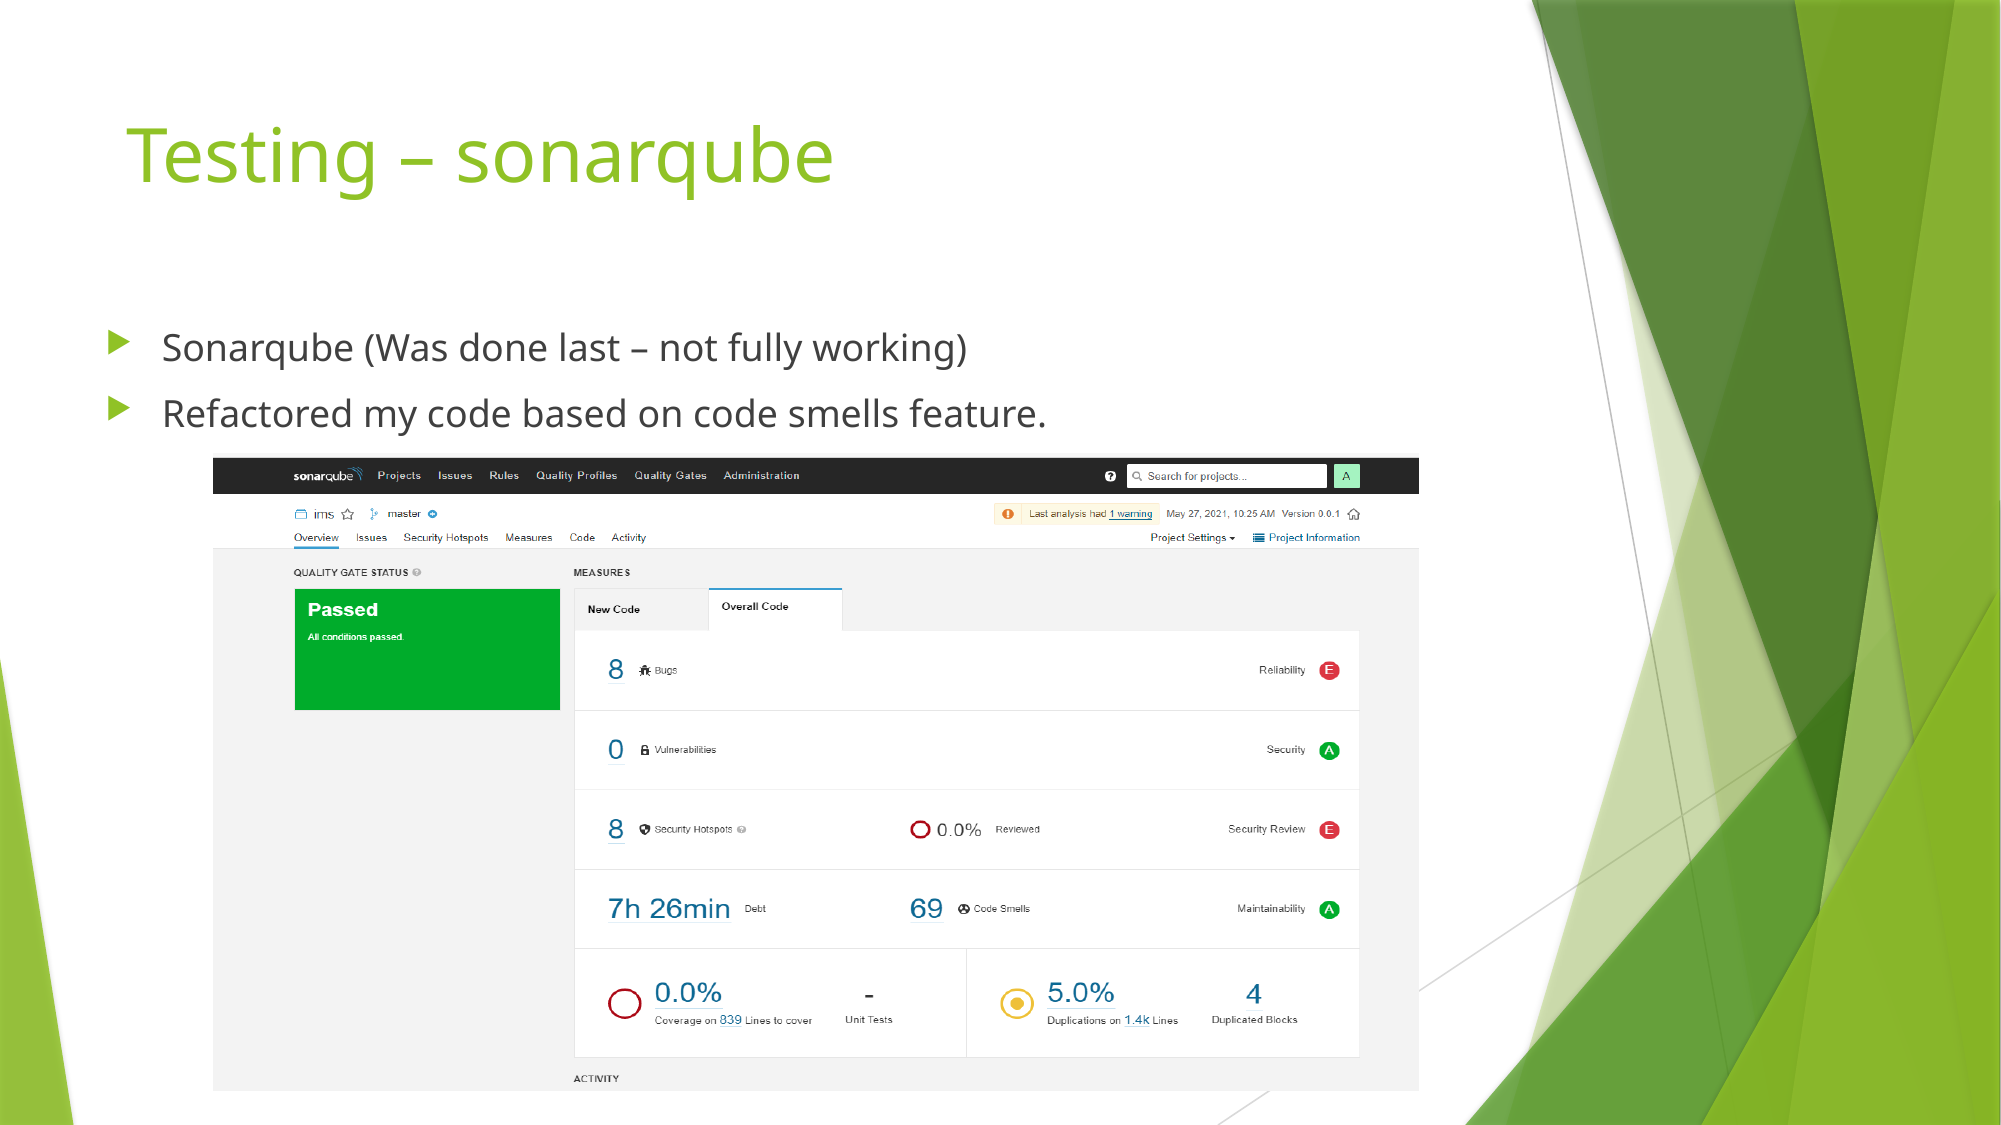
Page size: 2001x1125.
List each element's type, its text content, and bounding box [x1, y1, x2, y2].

title Testing – sonarqube [111, 99, 1522, 317]
list Sonarqube (Was done last – not fully working) Refactored my code based on code smells feature. [90, 316, 1501, 954]
picture [213, 453, 1419, 1091]
